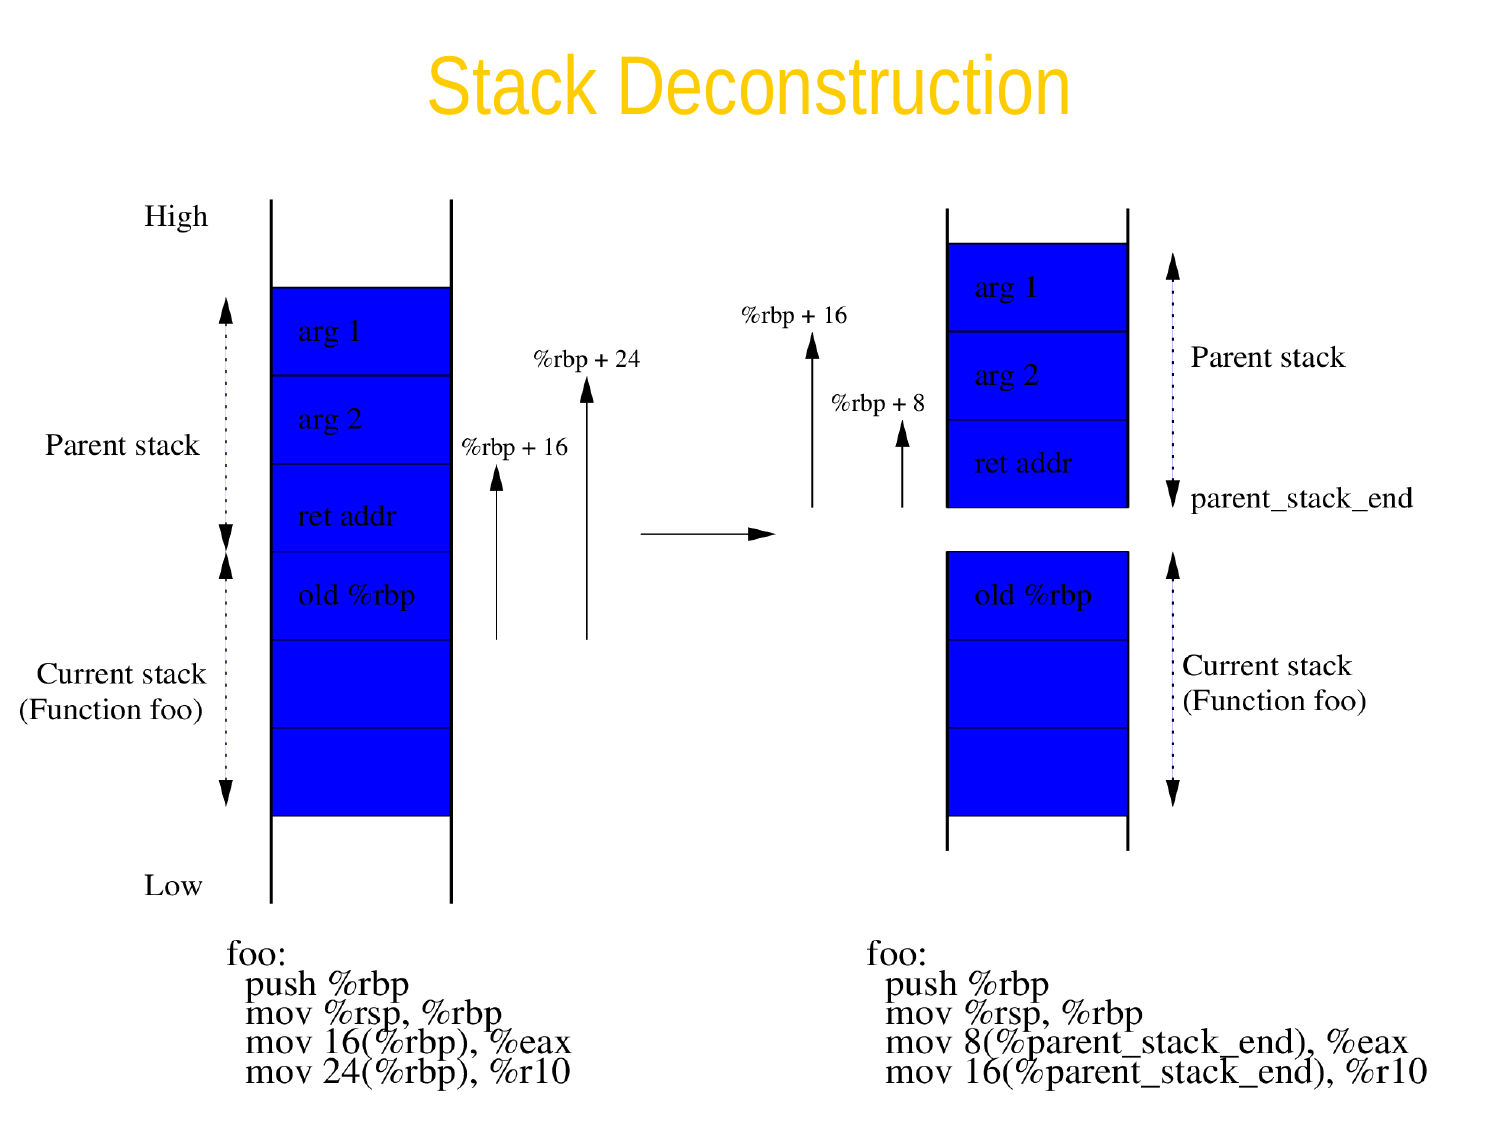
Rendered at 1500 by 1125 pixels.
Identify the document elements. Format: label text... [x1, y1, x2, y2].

picture [14, 192, 1486, 1096]
text_box Stack Deconstruction [0, 0, 1500, 163]
